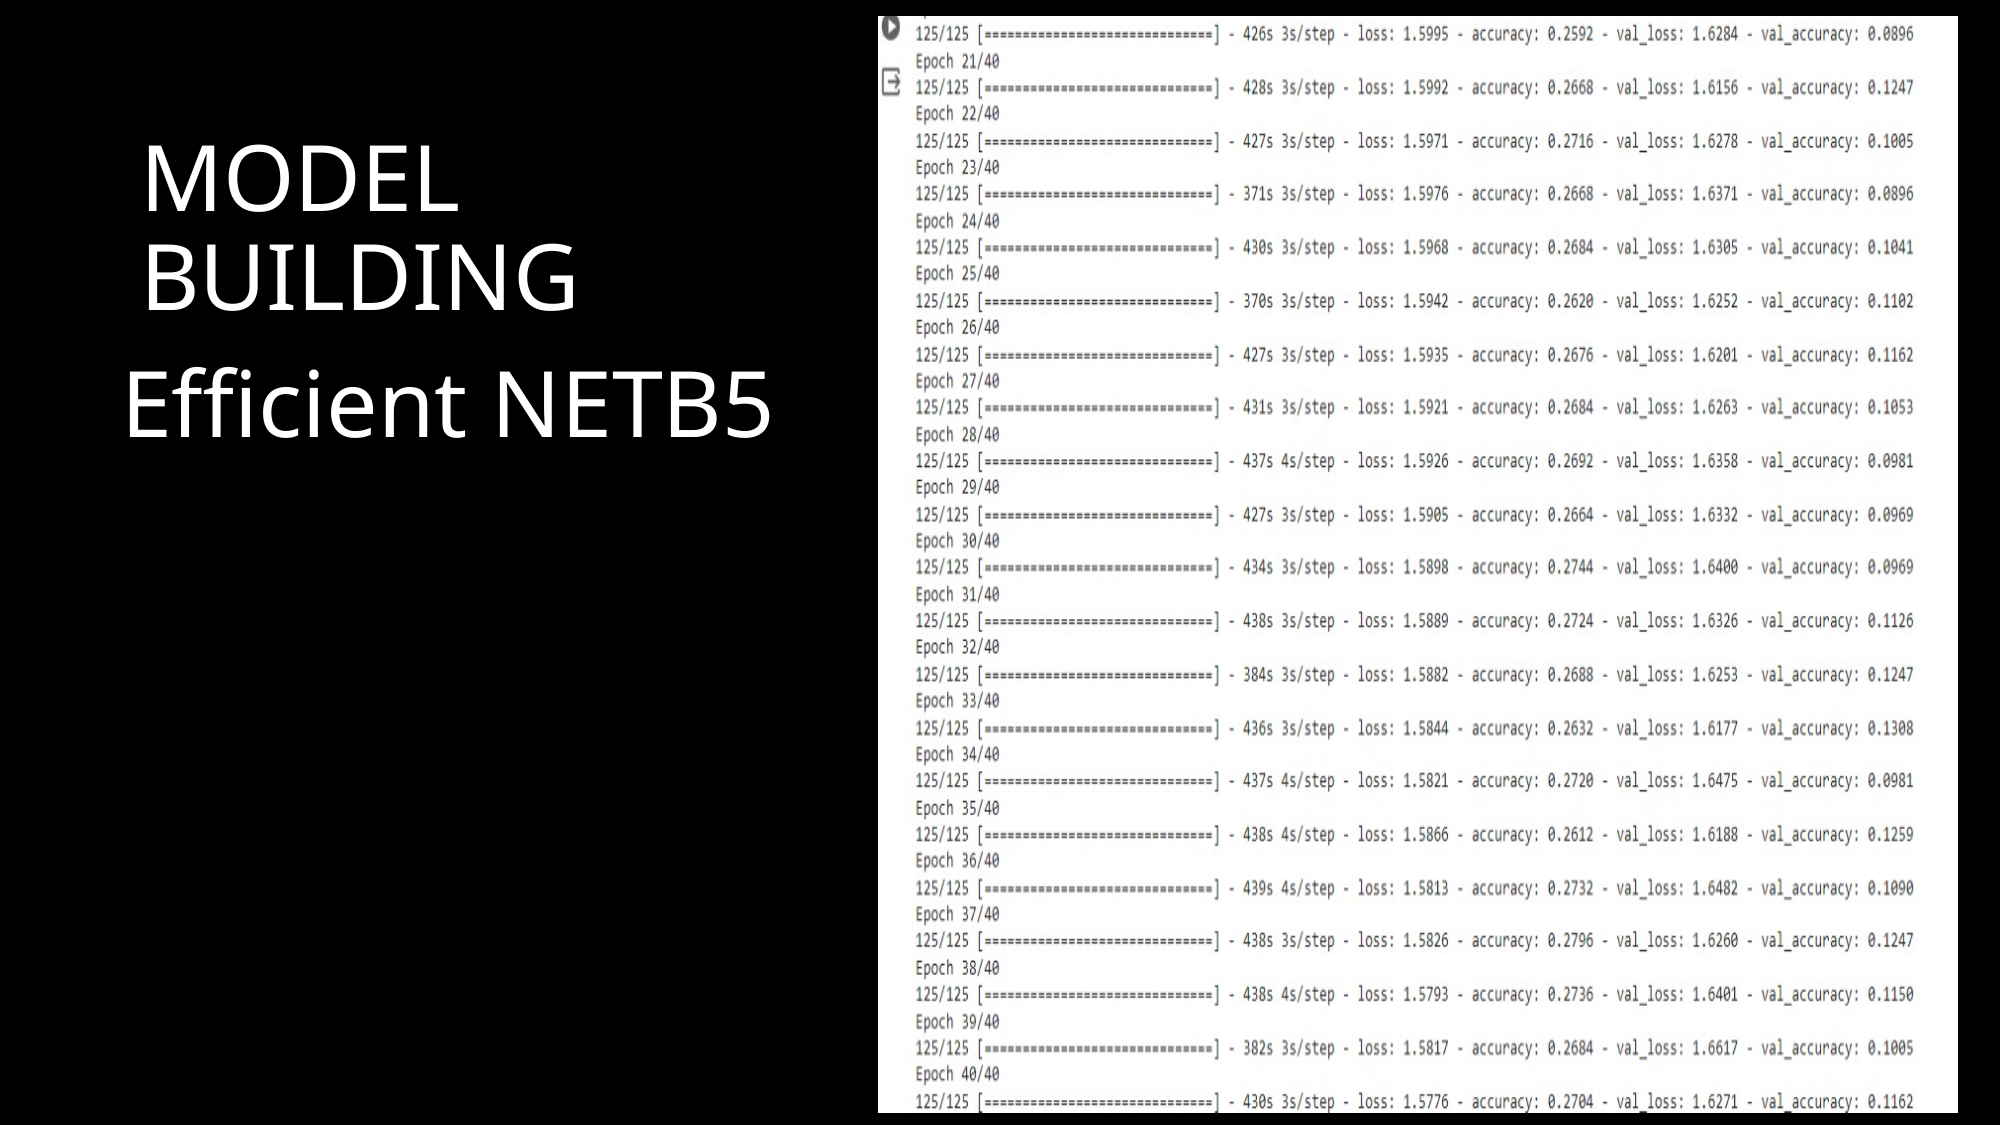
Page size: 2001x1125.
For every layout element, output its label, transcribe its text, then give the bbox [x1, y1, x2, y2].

title MODEL BUILDING [125, 125, 877, 337]
text_box Efficient NETB5 [106, 350, 877, 1034]
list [877, 16, 1958, 1113]
